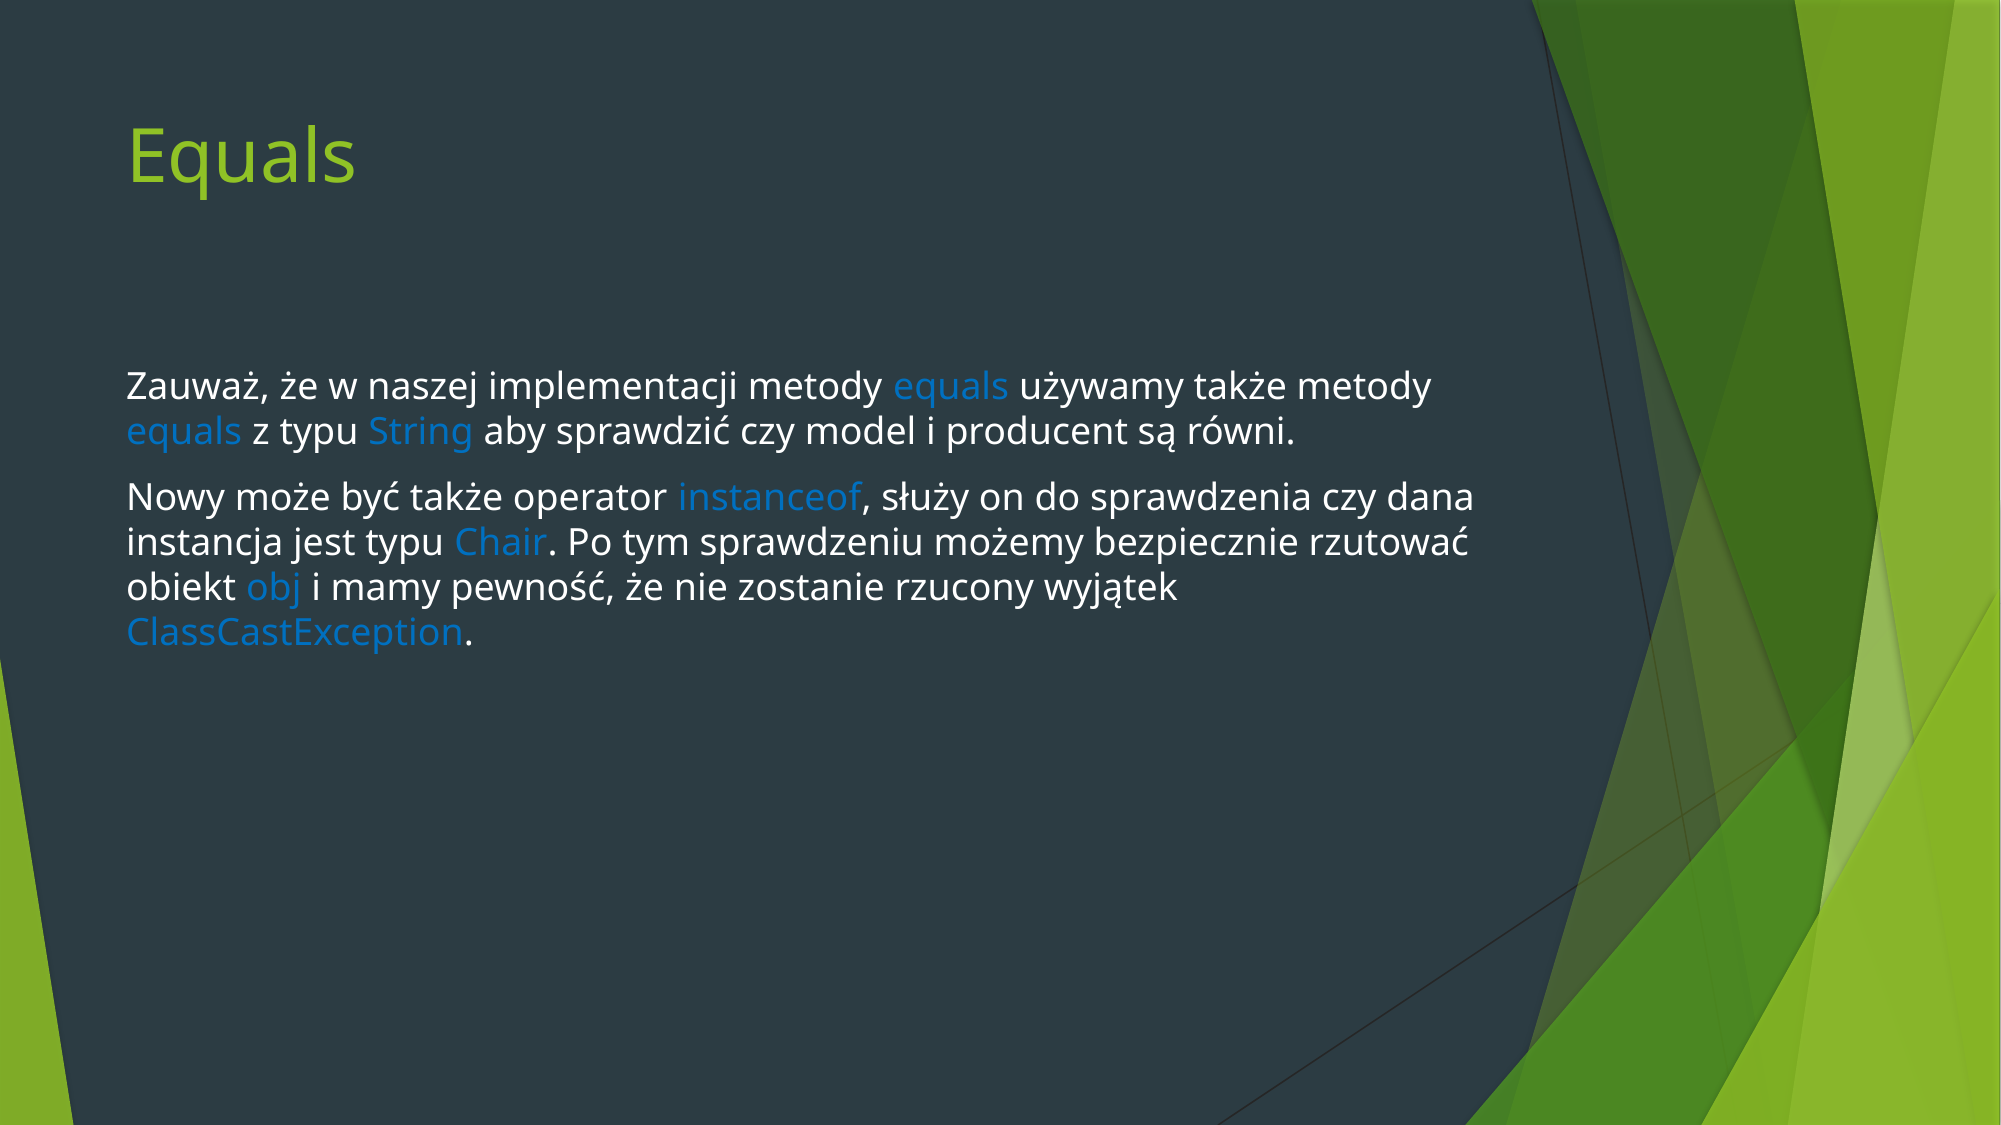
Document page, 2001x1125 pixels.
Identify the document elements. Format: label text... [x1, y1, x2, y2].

title Equals [111, 99, 1522, 317]
list Zauważ, że w naszej implementacji metody equals używamy także metody equals z typu String aby sprawdzić czy model i producent są równi. Nowy może być także operator instanceof, służy on do sprawdzenia czy dana instancja jest typu Chair. Po tym sprawdzeniu możemy bezpiecznie rzutować obiekt obj i mamy pewność, że nie zostanie rzucony wyjątek ClassCastException. [111, 354, 1522, 992]
